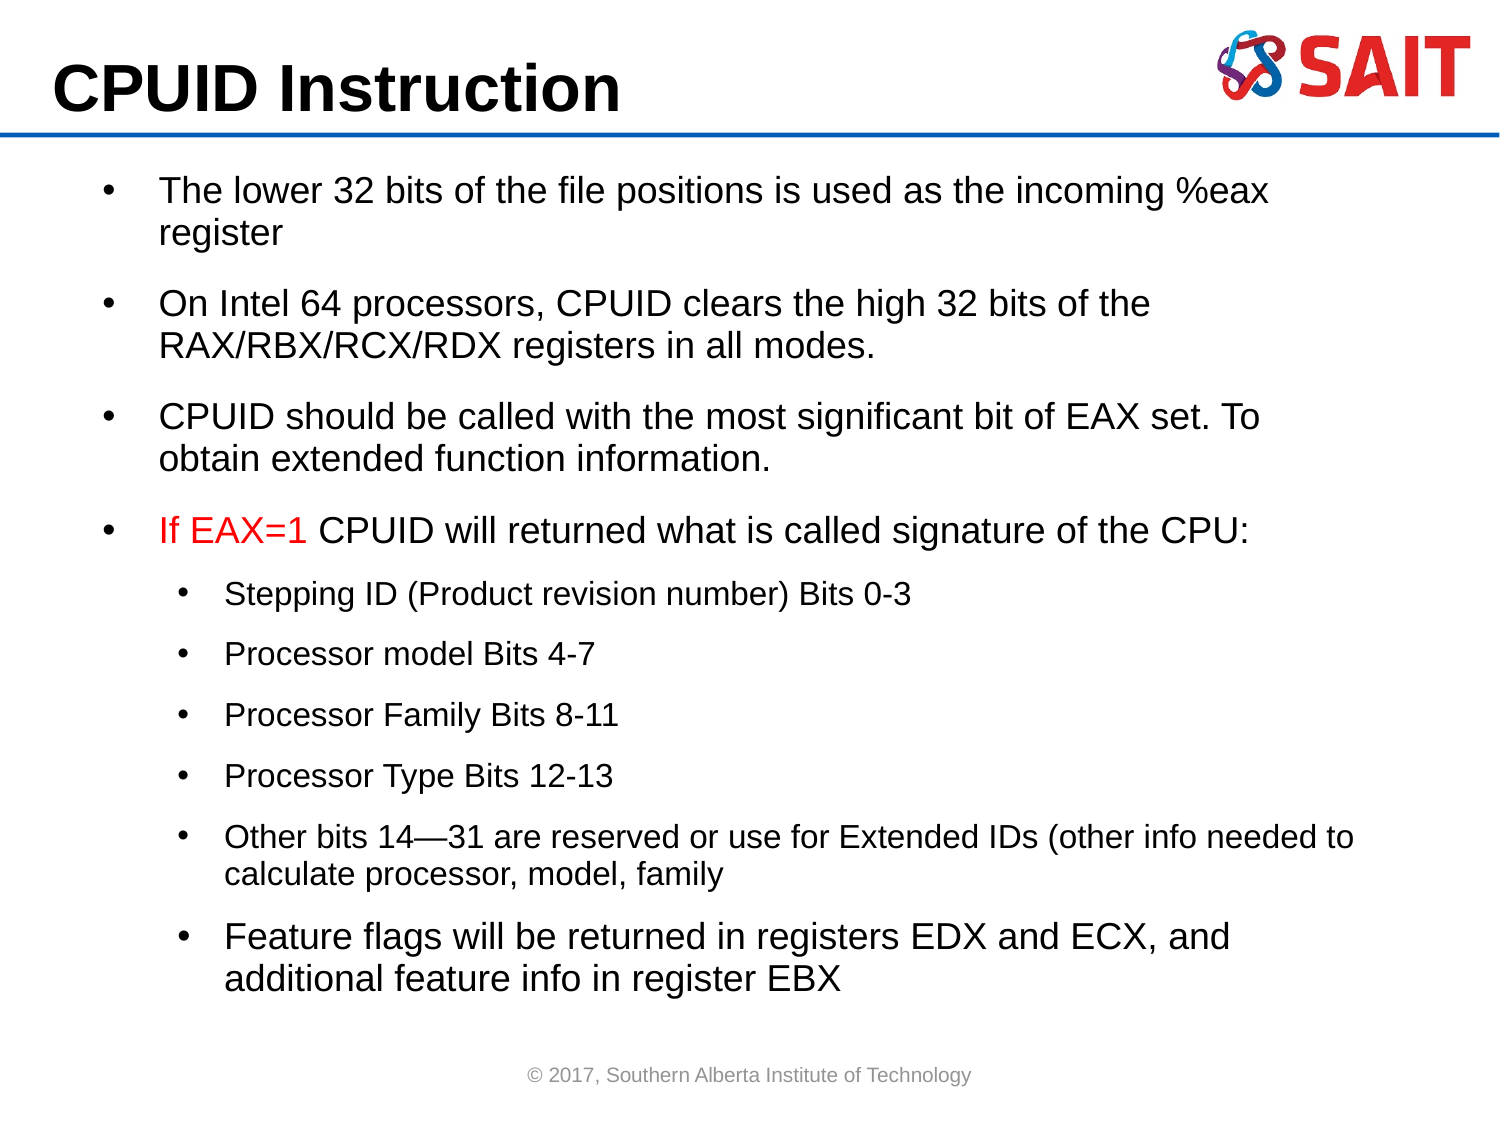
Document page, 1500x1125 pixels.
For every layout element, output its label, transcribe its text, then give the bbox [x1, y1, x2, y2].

text_box CPUID Instruction [37, 37, 1253, 133]
list The lower 32 bits of the file positions is used as the incoming %eax register On Intel 64 processors, CPUID clears the high 32 bits of the RAX/RBX/RCX/RDX registers in all modes. CPUID should be called with the most significant bit of EAX set. To obtain extended function information. If EAX=1 CPUID will returned what is called signature of the CPU: Stepping ID (Product revision number) Bits 0-3 Processor model Bits 4-7 Processor Family Bits 8-11 Processor Type Bits 12-13 Other bits 14—31 are reserved or use for Extended IDs (other info needed to calculate processor, model, family Feature flags will be returned in registers EDX and ECX, and additional feature info in register EBX [87, 162, 1382, 1000]
picture [1187, 0, 1500, 130]
